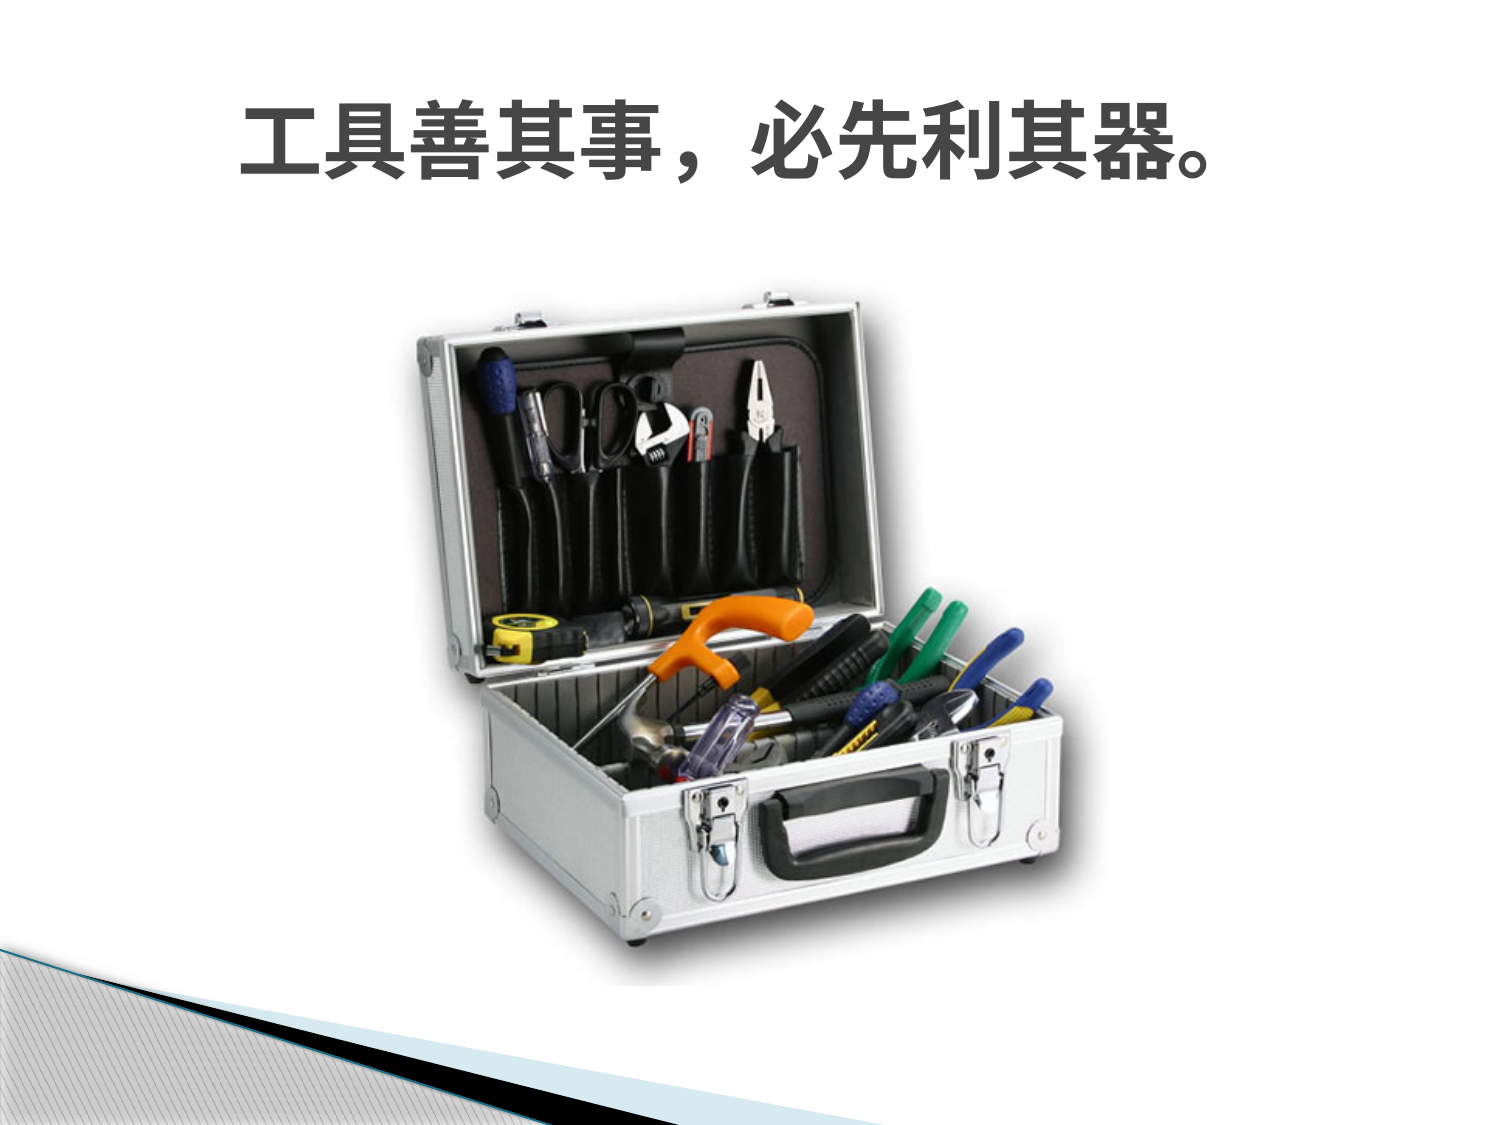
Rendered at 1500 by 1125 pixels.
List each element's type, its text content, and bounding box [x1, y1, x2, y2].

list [380, 244, 1121, 985]
title 工具善其事，必先利其器。 [75, 45, 1425, 233]
